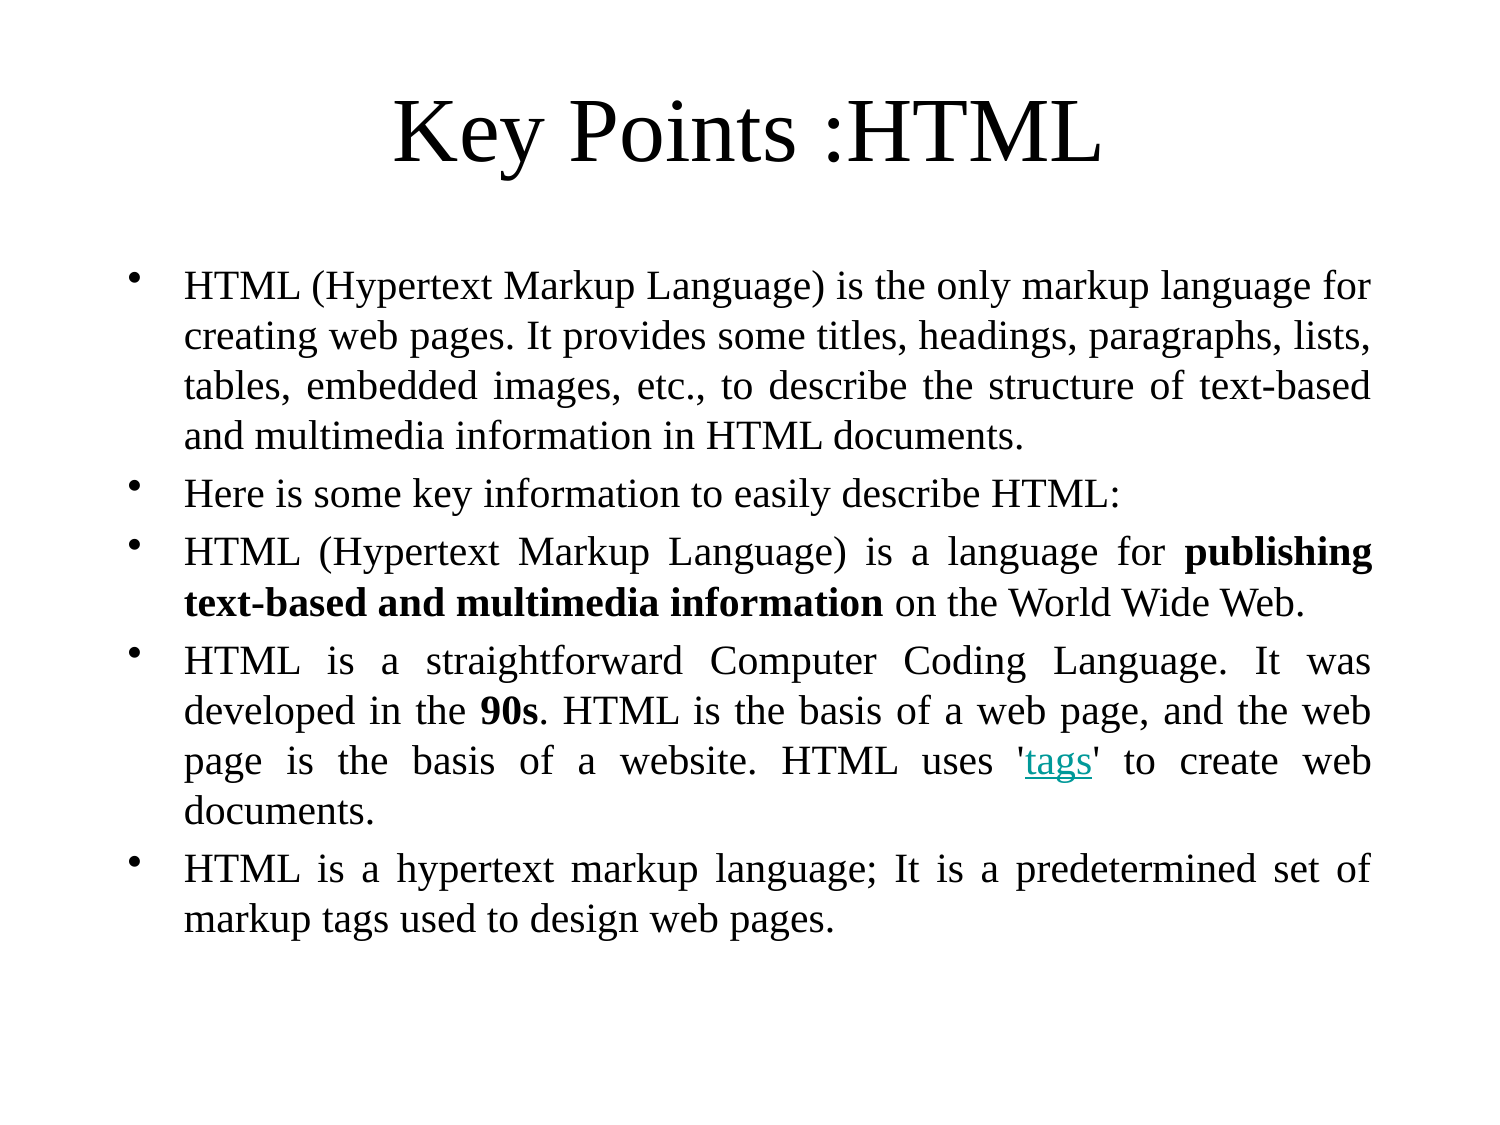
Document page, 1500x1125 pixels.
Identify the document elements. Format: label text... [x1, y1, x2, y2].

list HTML (Hypertext Markup Language) is the only markup language for creating web pages. It provides some titles, headings, paragraphs, lists, tables, embedded images, etc., to describe the structure of text-based and multimedia information in HTML documents. Here is some key information to easily describe HTML: HTML (Hypertext Markup Language) is a language for publishing text-based and multimedia information on the World Wide Web. HTML is a straightforward Computer Coding Language. It was developed in the 90s. HTML is the basis of a web page, and the web page is the basis of a website. HTML uses 'tags' to create web documents. HTML is a hypertext markup language; It is a predetermined set of markup tags used to design web pages. [112, 249, 1388, 1001]
title Key Points :HTML [112, 37, 1388, 213]
